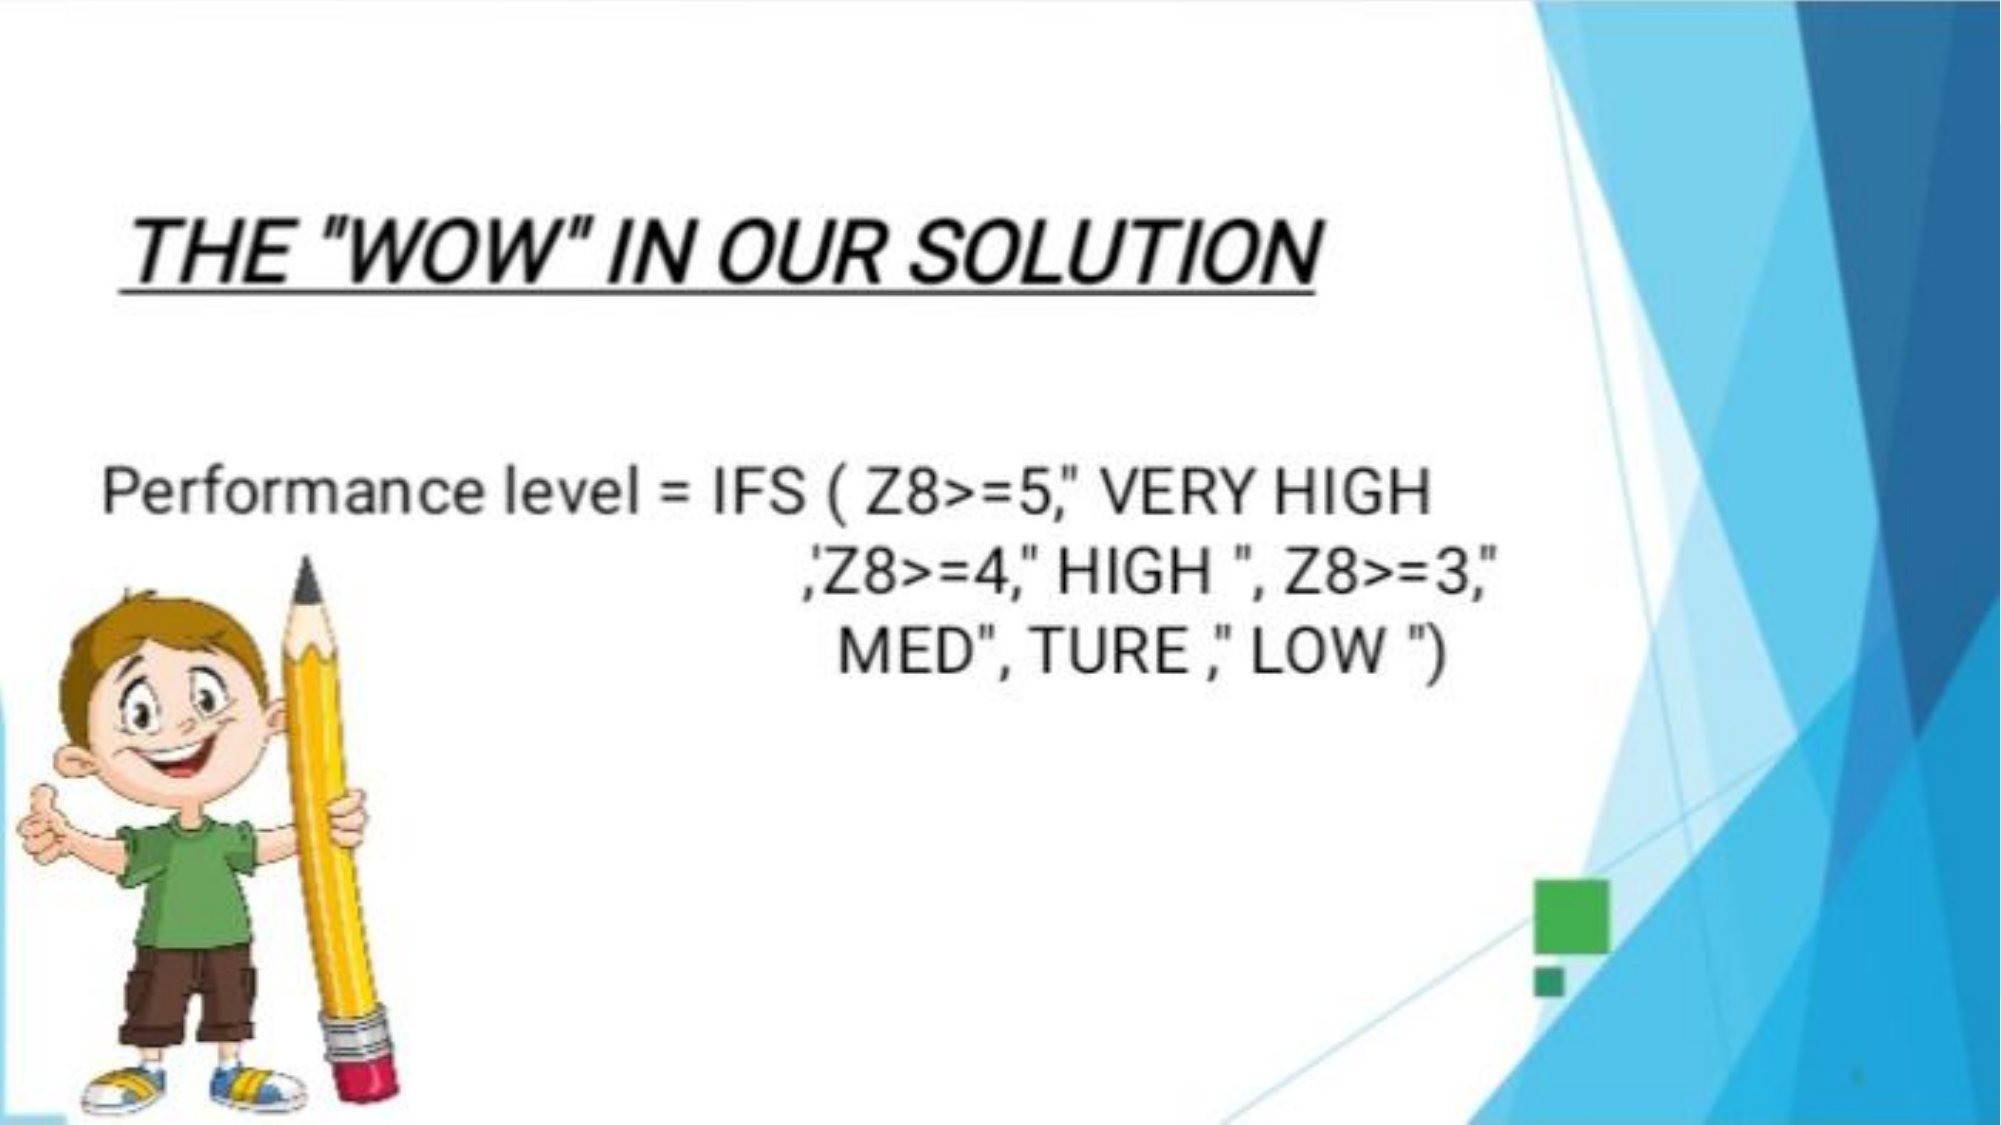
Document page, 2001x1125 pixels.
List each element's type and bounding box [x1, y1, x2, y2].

list [0, 0, 2000, 1125]
